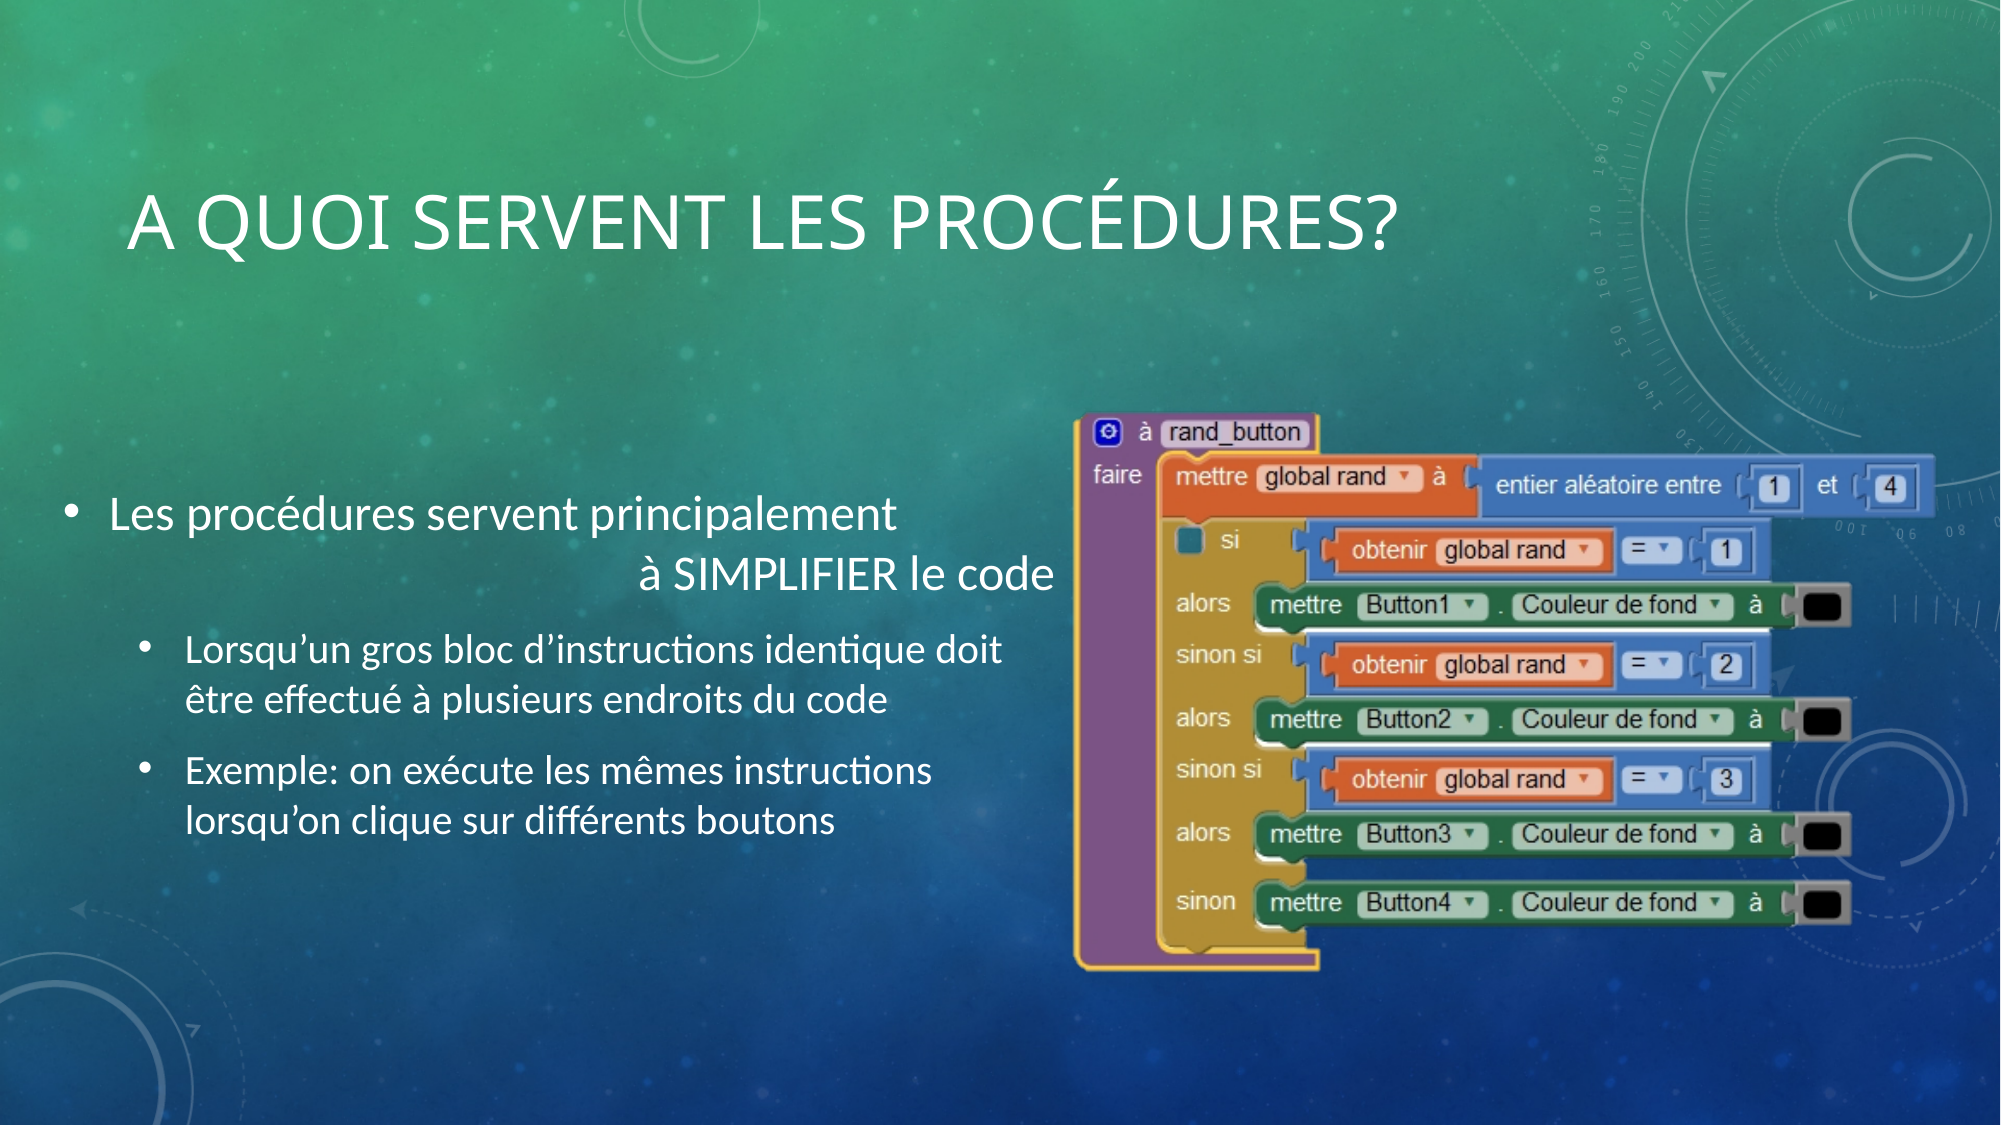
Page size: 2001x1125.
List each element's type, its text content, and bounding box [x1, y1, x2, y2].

picture [0, 0, 2001, 1125]
list Les procédures servent principalement à SIMPLIFIER le code Lorsqu’un gros bloc d’instructions identique doit être effectué à plusieurs endroits du code Exemple: on exécute les mêmes instructions lorsqu’on clique sur différents boutons [47, 381, 1074, 942]
title A quoi servent les procédures? [112, 99, 1775, 339]
